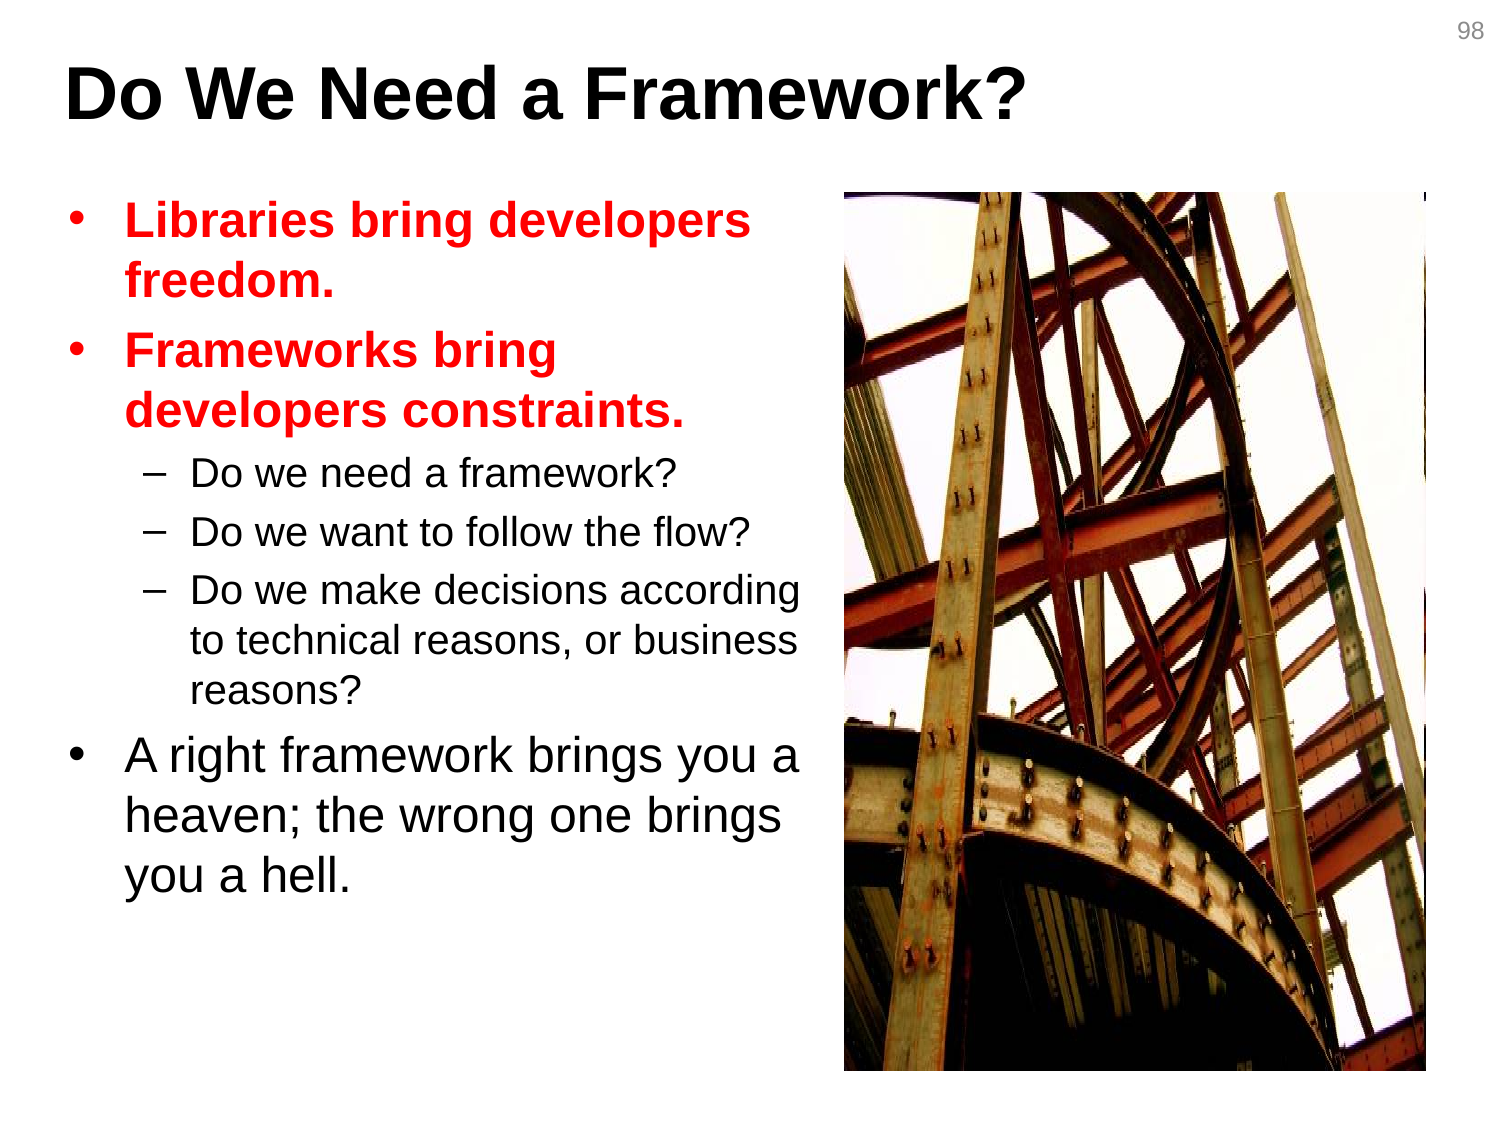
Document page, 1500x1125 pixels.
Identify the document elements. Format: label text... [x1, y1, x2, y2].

title Do We Need a Framework? [49, 0, 1400, 183]
picture [844, 191, 1426, 1071]
list Libraries bring developers freedom. Frameworks bring developers constraints. Do we need a framework? Do we want to follow the flow? Do we make decisions according to technical reasons, or business reasons? A right framework brings you a heaven; the wrong one brings you a hell. [53, 183, 833, 925]
slide_number 98 [1400, 0, 1500, 60]
